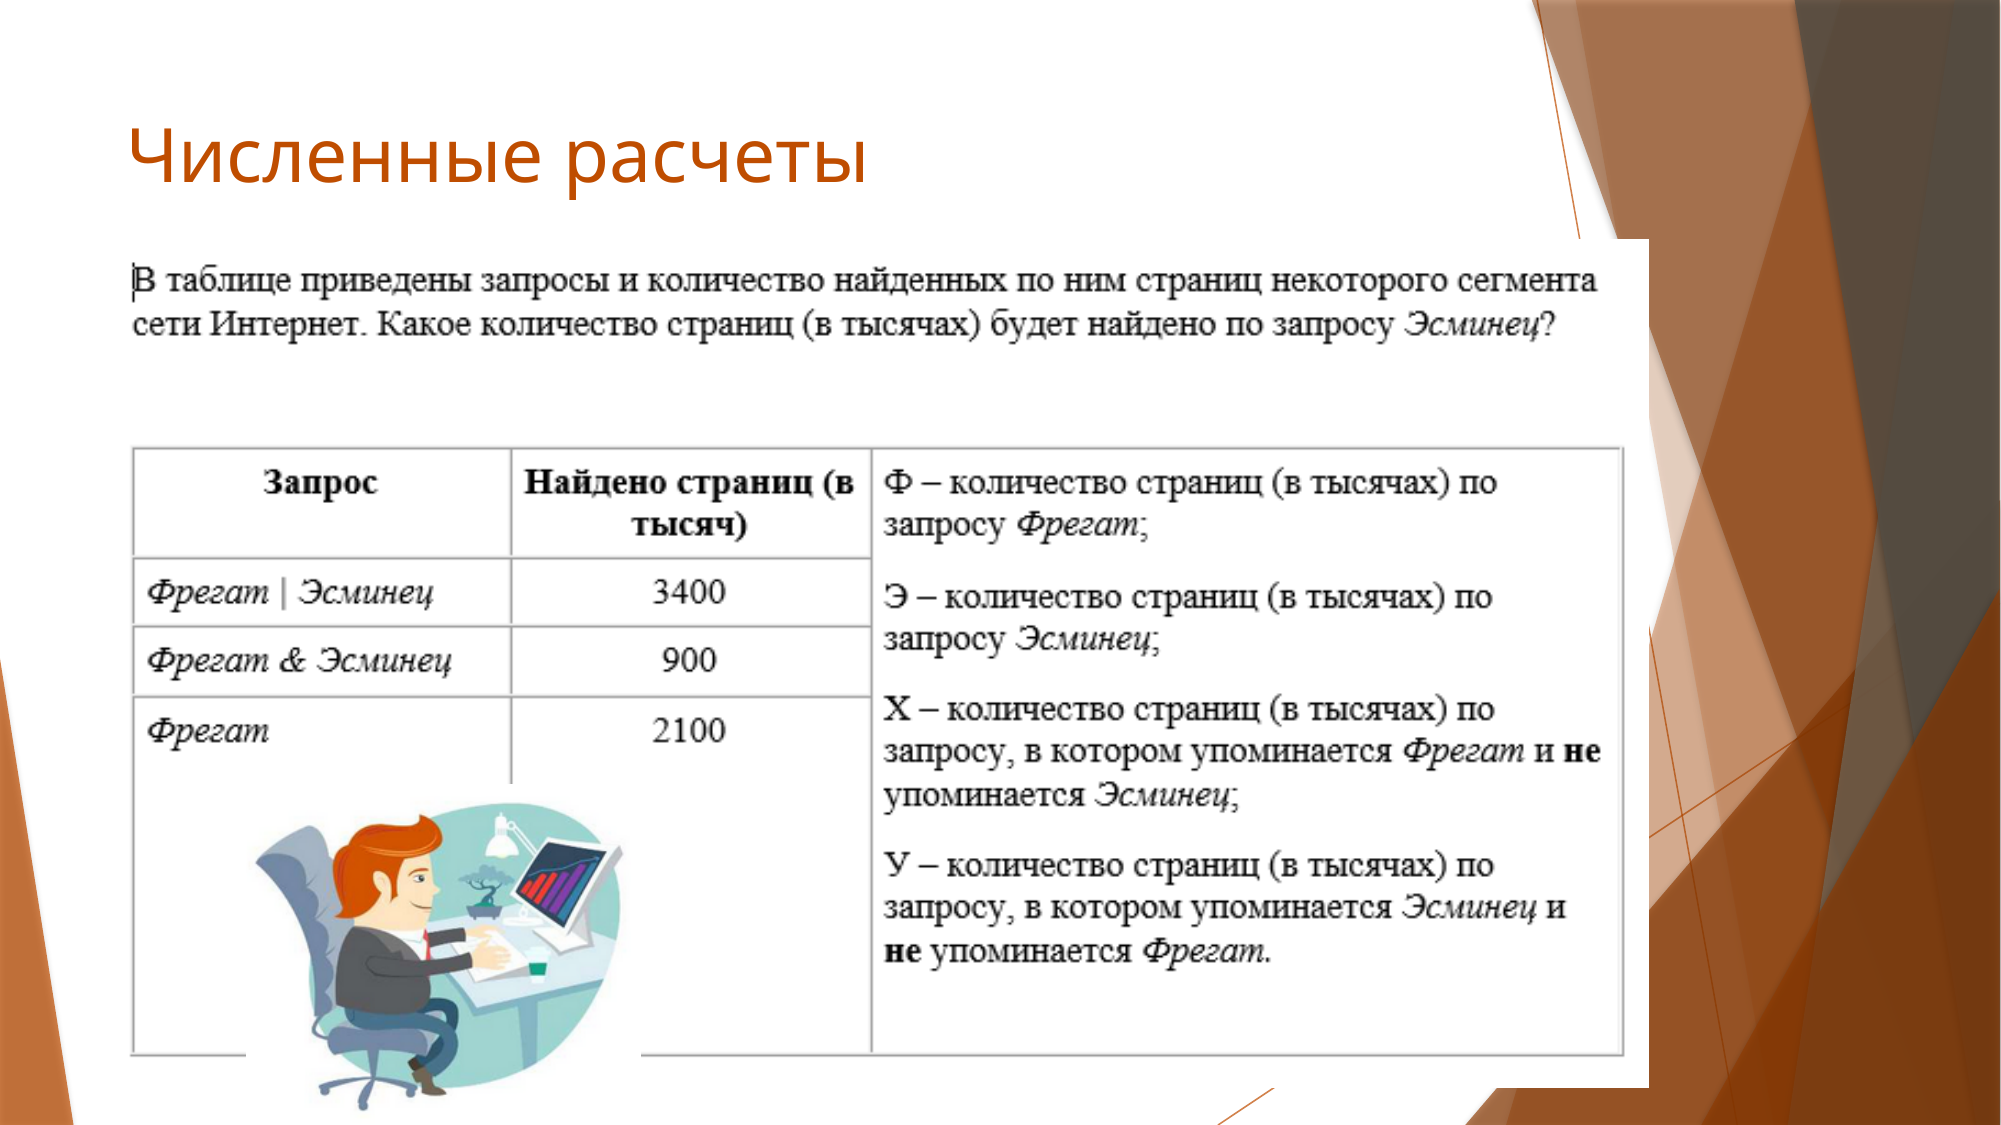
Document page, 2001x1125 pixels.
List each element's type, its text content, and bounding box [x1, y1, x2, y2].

picture [245, 784, 642, 1125]
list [110, 239, 1649, 1088]
title Численные расчеты [111, 99, 1522, 239]
